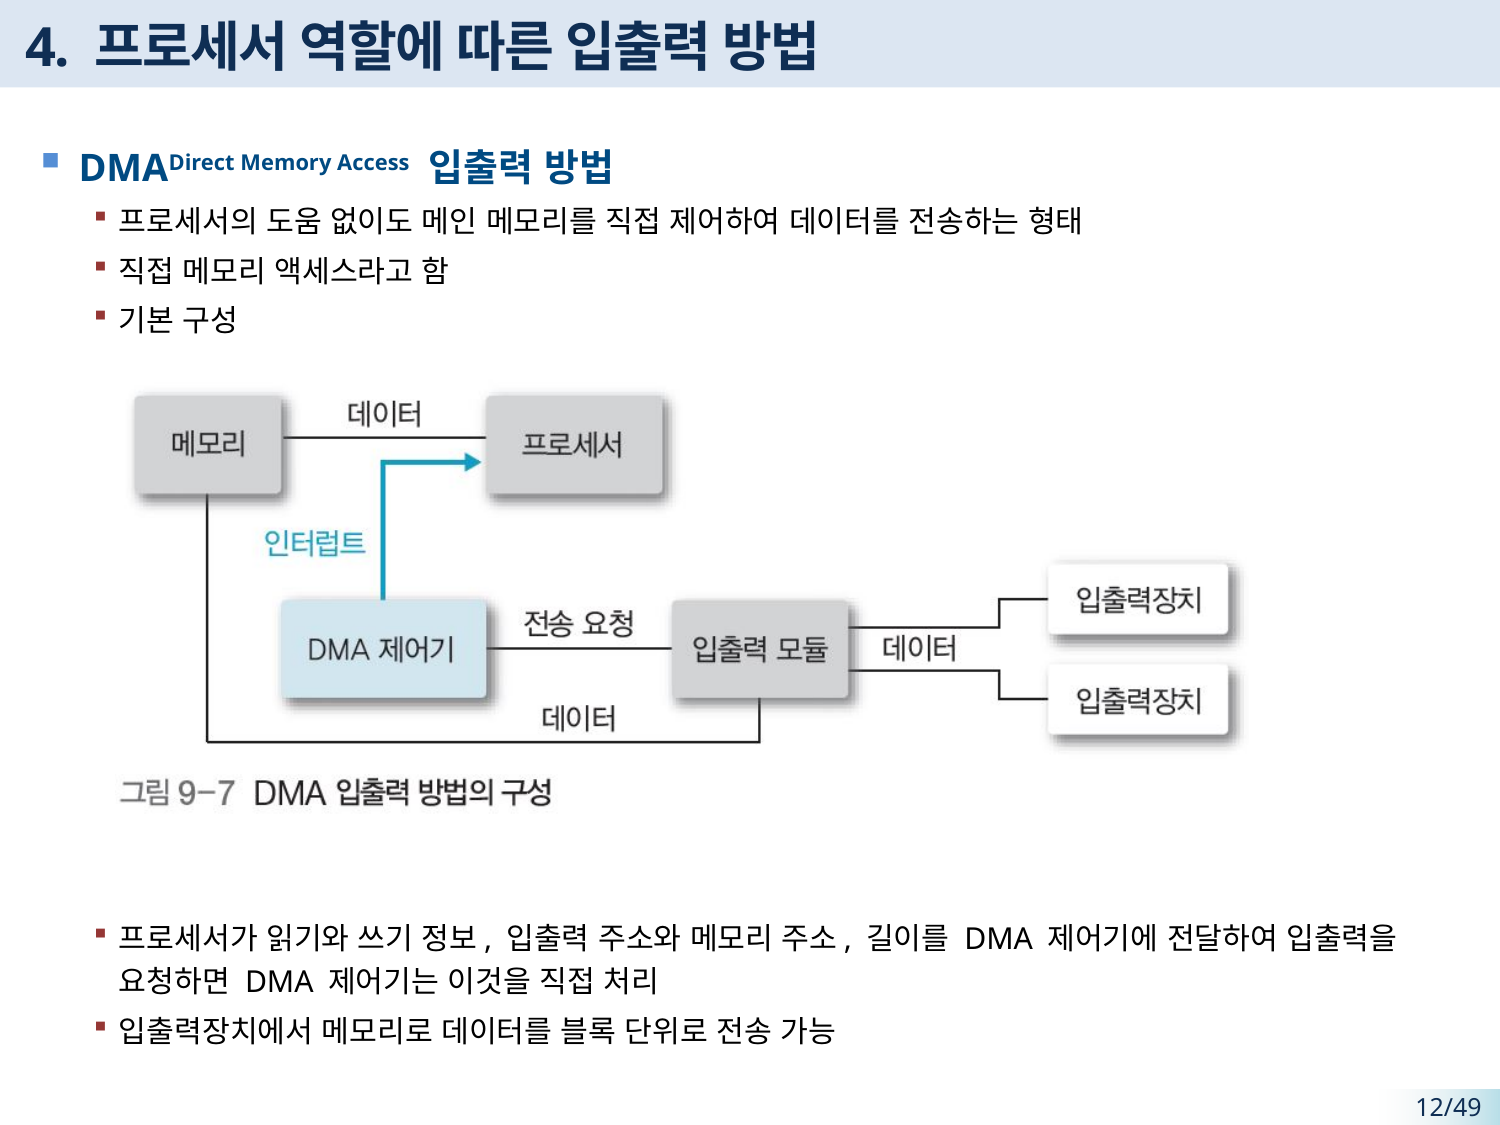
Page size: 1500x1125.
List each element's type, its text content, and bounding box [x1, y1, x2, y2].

title 4. 프로세서 역할에 따른 입출력 방법 [10, 5, 1288, 84]
picture [114, 370, 1249, 815]
list DMADirect Memory Access 입출력 방법 프로세서의 도움 없이도 메인 메모리를 직접 제어하여 데이터를 전송하는 형태 직접 메모리 액세스라고 함 기본 구성 프로세서가 읽기와 쓰기 정보, 입출력 주소와 메모리 주소, 길이를 DMA 제어기에 전달하여 입출력을 요청하면 DMA 제어기는 이것을 직접 처리 입출력장치에서 메모리로 데이터를 블록 단위로 전송 가능 [10, 126, 1481, 1057]
